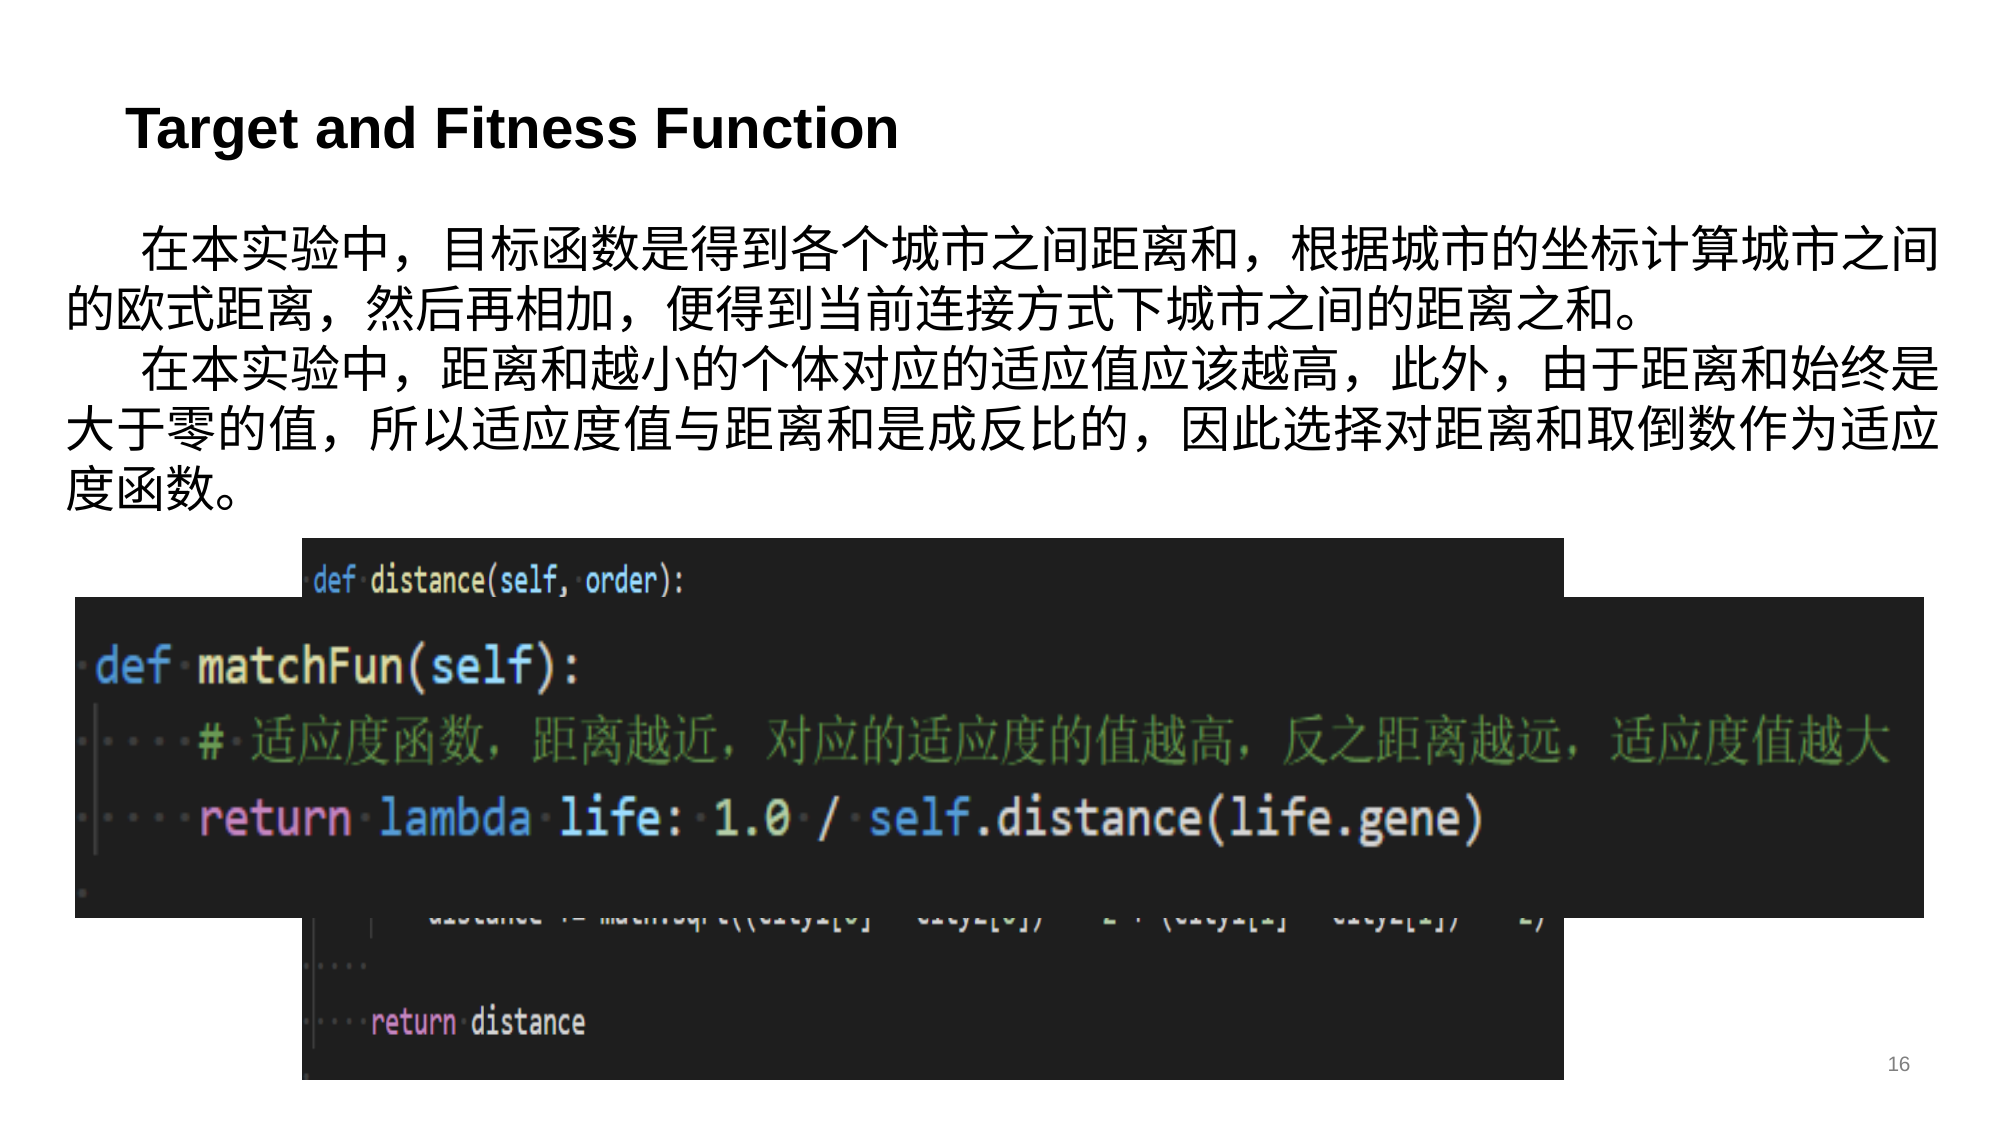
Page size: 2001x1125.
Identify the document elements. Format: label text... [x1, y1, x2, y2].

slide_number 16 [1564, 1045, 1926, 1080]
text_box 在本实验中，目标函数是得到各个城市之间距离和，根据城市的坐标计算城市之间的欧式距离，然后再相加，便得到当前连接方式下城市之间的距离之和。 在本实验中，距离和越小的个体对应的适应值应该越高，此外，由于距离和始终是大于零的值，所以适应度值与距离和是成反比的，因此选择对距离和取倒数作为适应度函数。 [50, 210, 1956, 585]
picture [75, 538, 1924, 1080]
title Target and Fitness Function [109, 0, 1890, 169]
